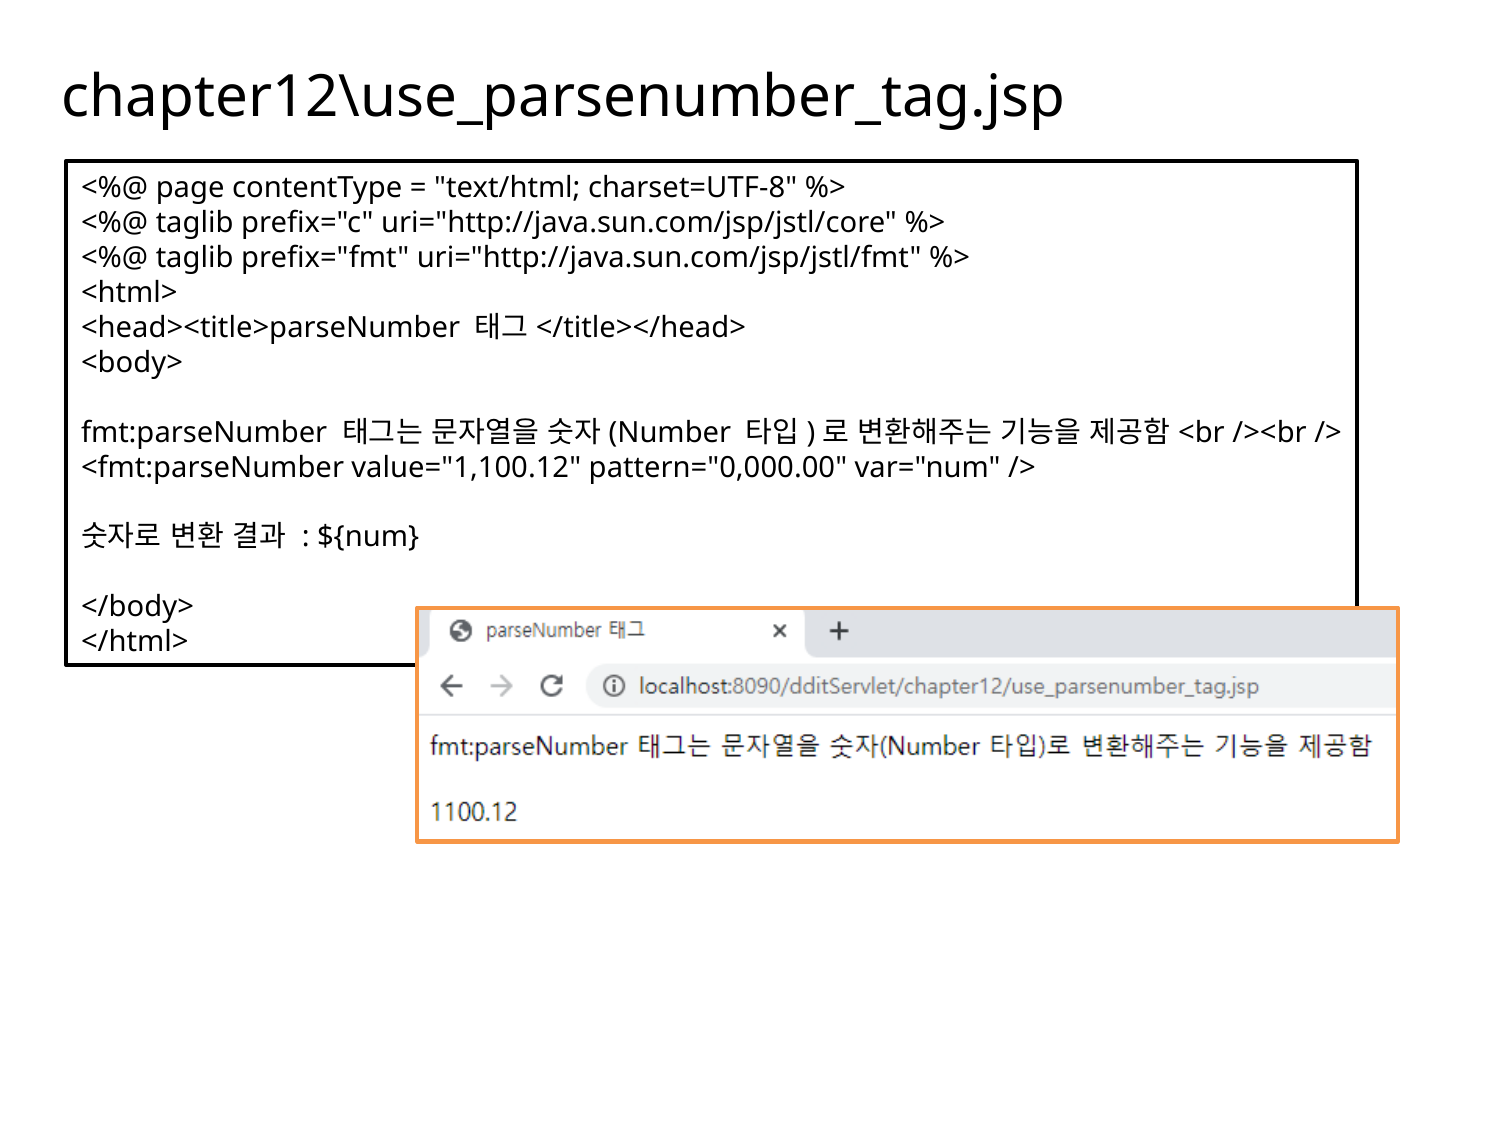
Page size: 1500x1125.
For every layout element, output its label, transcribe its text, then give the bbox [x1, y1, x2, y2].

title chapter12\use_parsenumber_tag.jsp [46, 45, 1465, 141]
text_box <%@ page contentType = "text/html; charset=UTF-8" %> <%@ taglib prefix="c" uri="http://java.sun.com/jsp/jstl/core" %> <%@ taglib prefix="fmt" uri="http://java.sun.com/jsp/jstl/fmt" %> <html> <head><title>parseNumber 태그</title></head> <body> fmt:parseNumber 태그는 문자열을 숫자(Number 타입)로 변환해주는 기능을 제공함<br /><br /> <fmt:parseNumber value="1,100.12" pattern="0,000.00" var="num" /> 숫자로 변환 결과 : ${num} </body> </html> [64, 159, 1359, 667]
picture [418, 609, 1396, 840]
